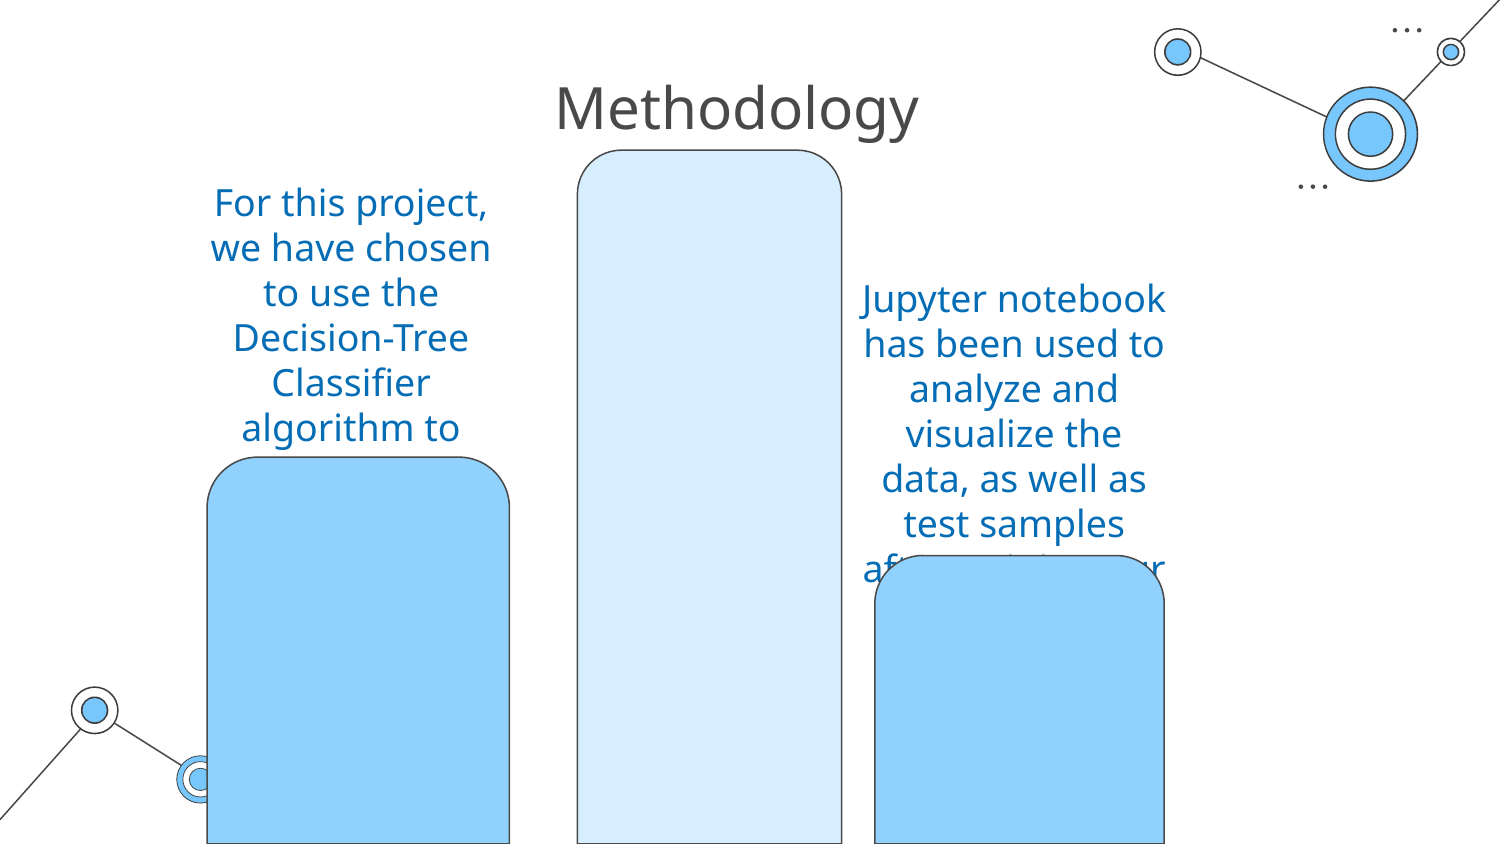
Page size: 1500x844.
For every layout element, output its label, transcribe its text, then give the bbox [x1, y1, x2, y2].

subtitle Jupyter notebook has been used to analyze and visualize the data, as well as test samples after training our model. [842, 259, 1187, 598]
text_box [874, 555, 1165, 844]
text_box [577, 150, 842, 844]
text_box [207, 457, 510, 844]
title Methodology [362, 56, 1112, 151]
subtitle For this project, we have chosen to use the Decision-Tree Classifier algorithm to predict the results. [192, 164, 510, 669]
